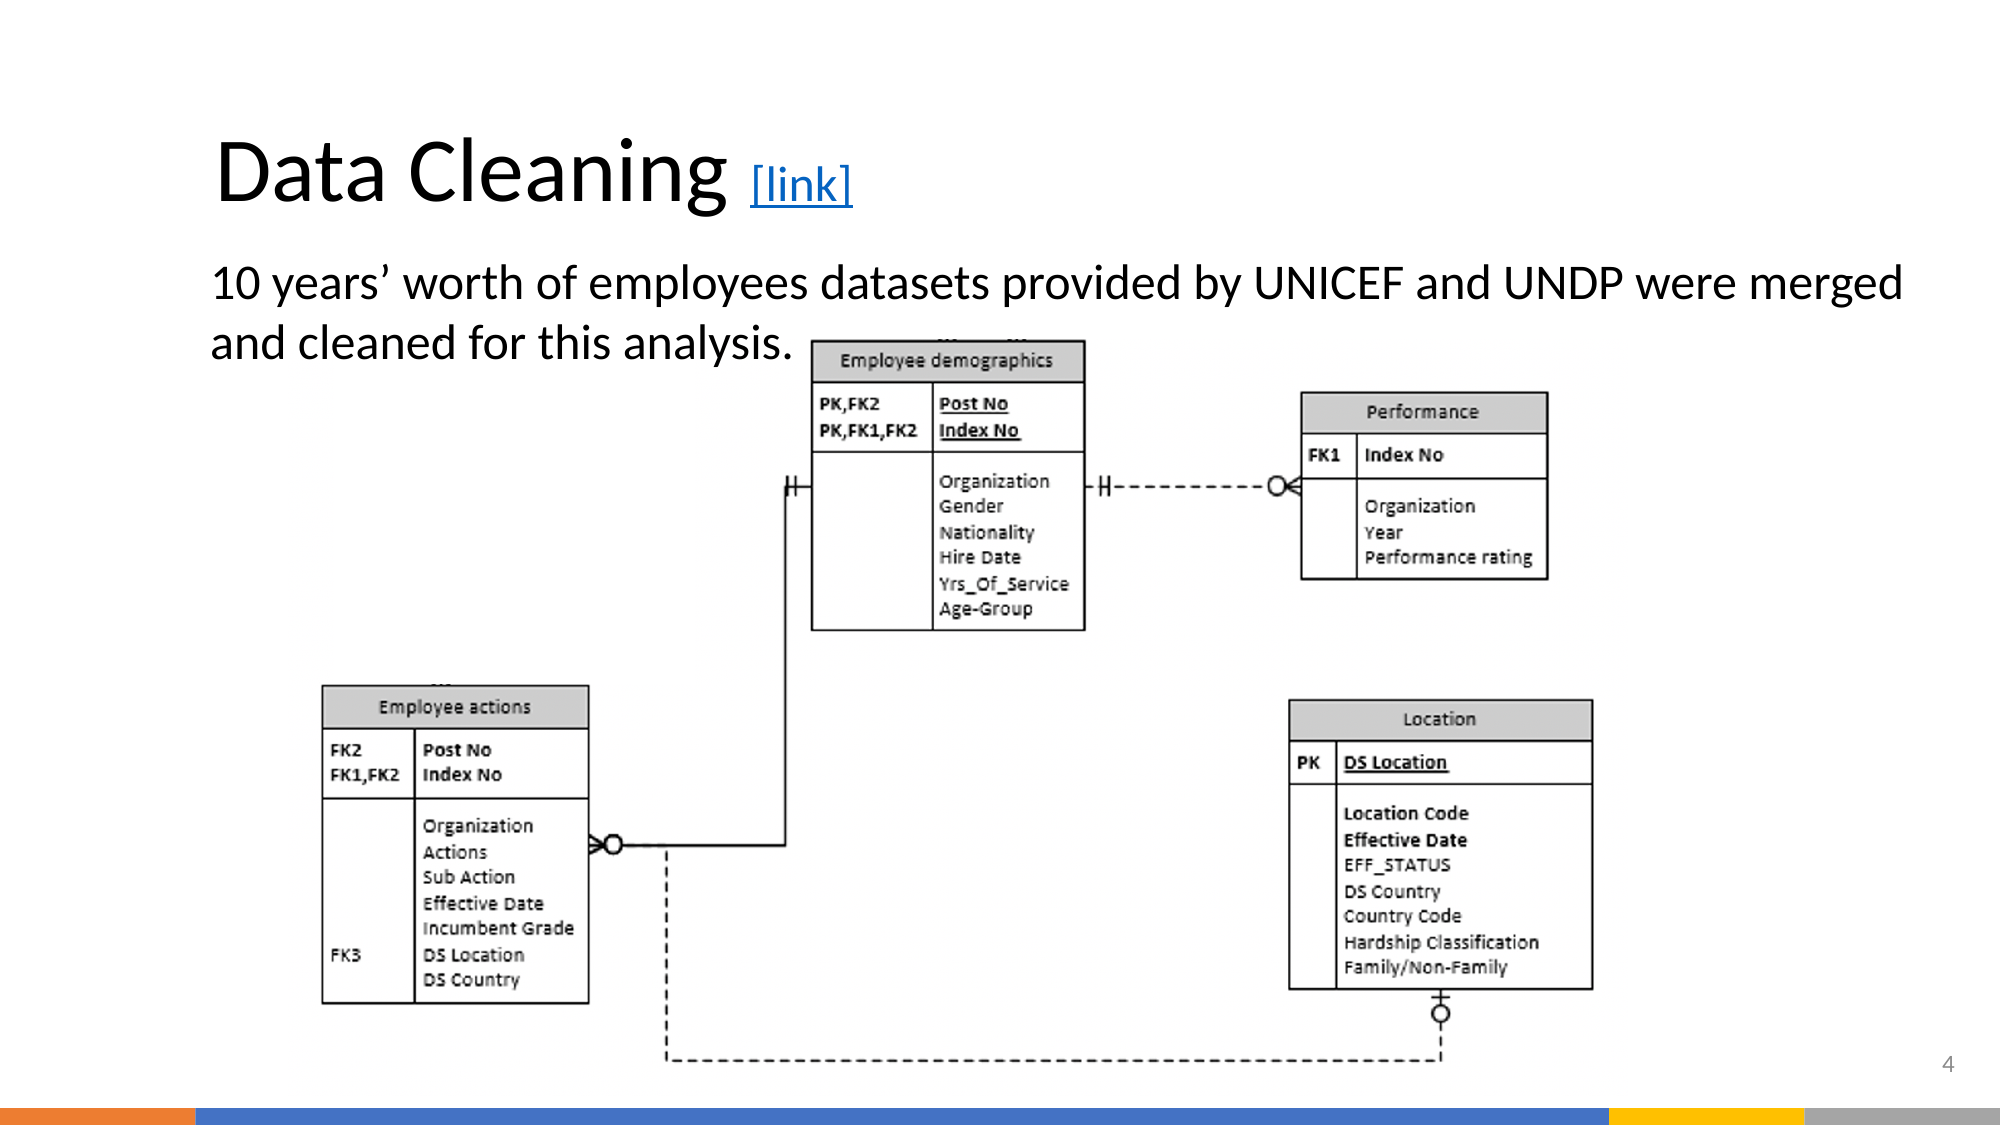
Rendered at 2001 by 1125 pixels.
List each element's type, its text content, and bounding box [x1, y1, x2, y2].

picture [288, 340, 1628, 1096]
slide_number 4 [1854, 1027, 1975, 1096]
title Data Cleaning [link] [195, 54, 1609, 241]
text_box 10 years’ worth of employees datasets provided by UNICEF and UNDP were merged and cleaned for this analysis. [195, 241, 1975, 422]
